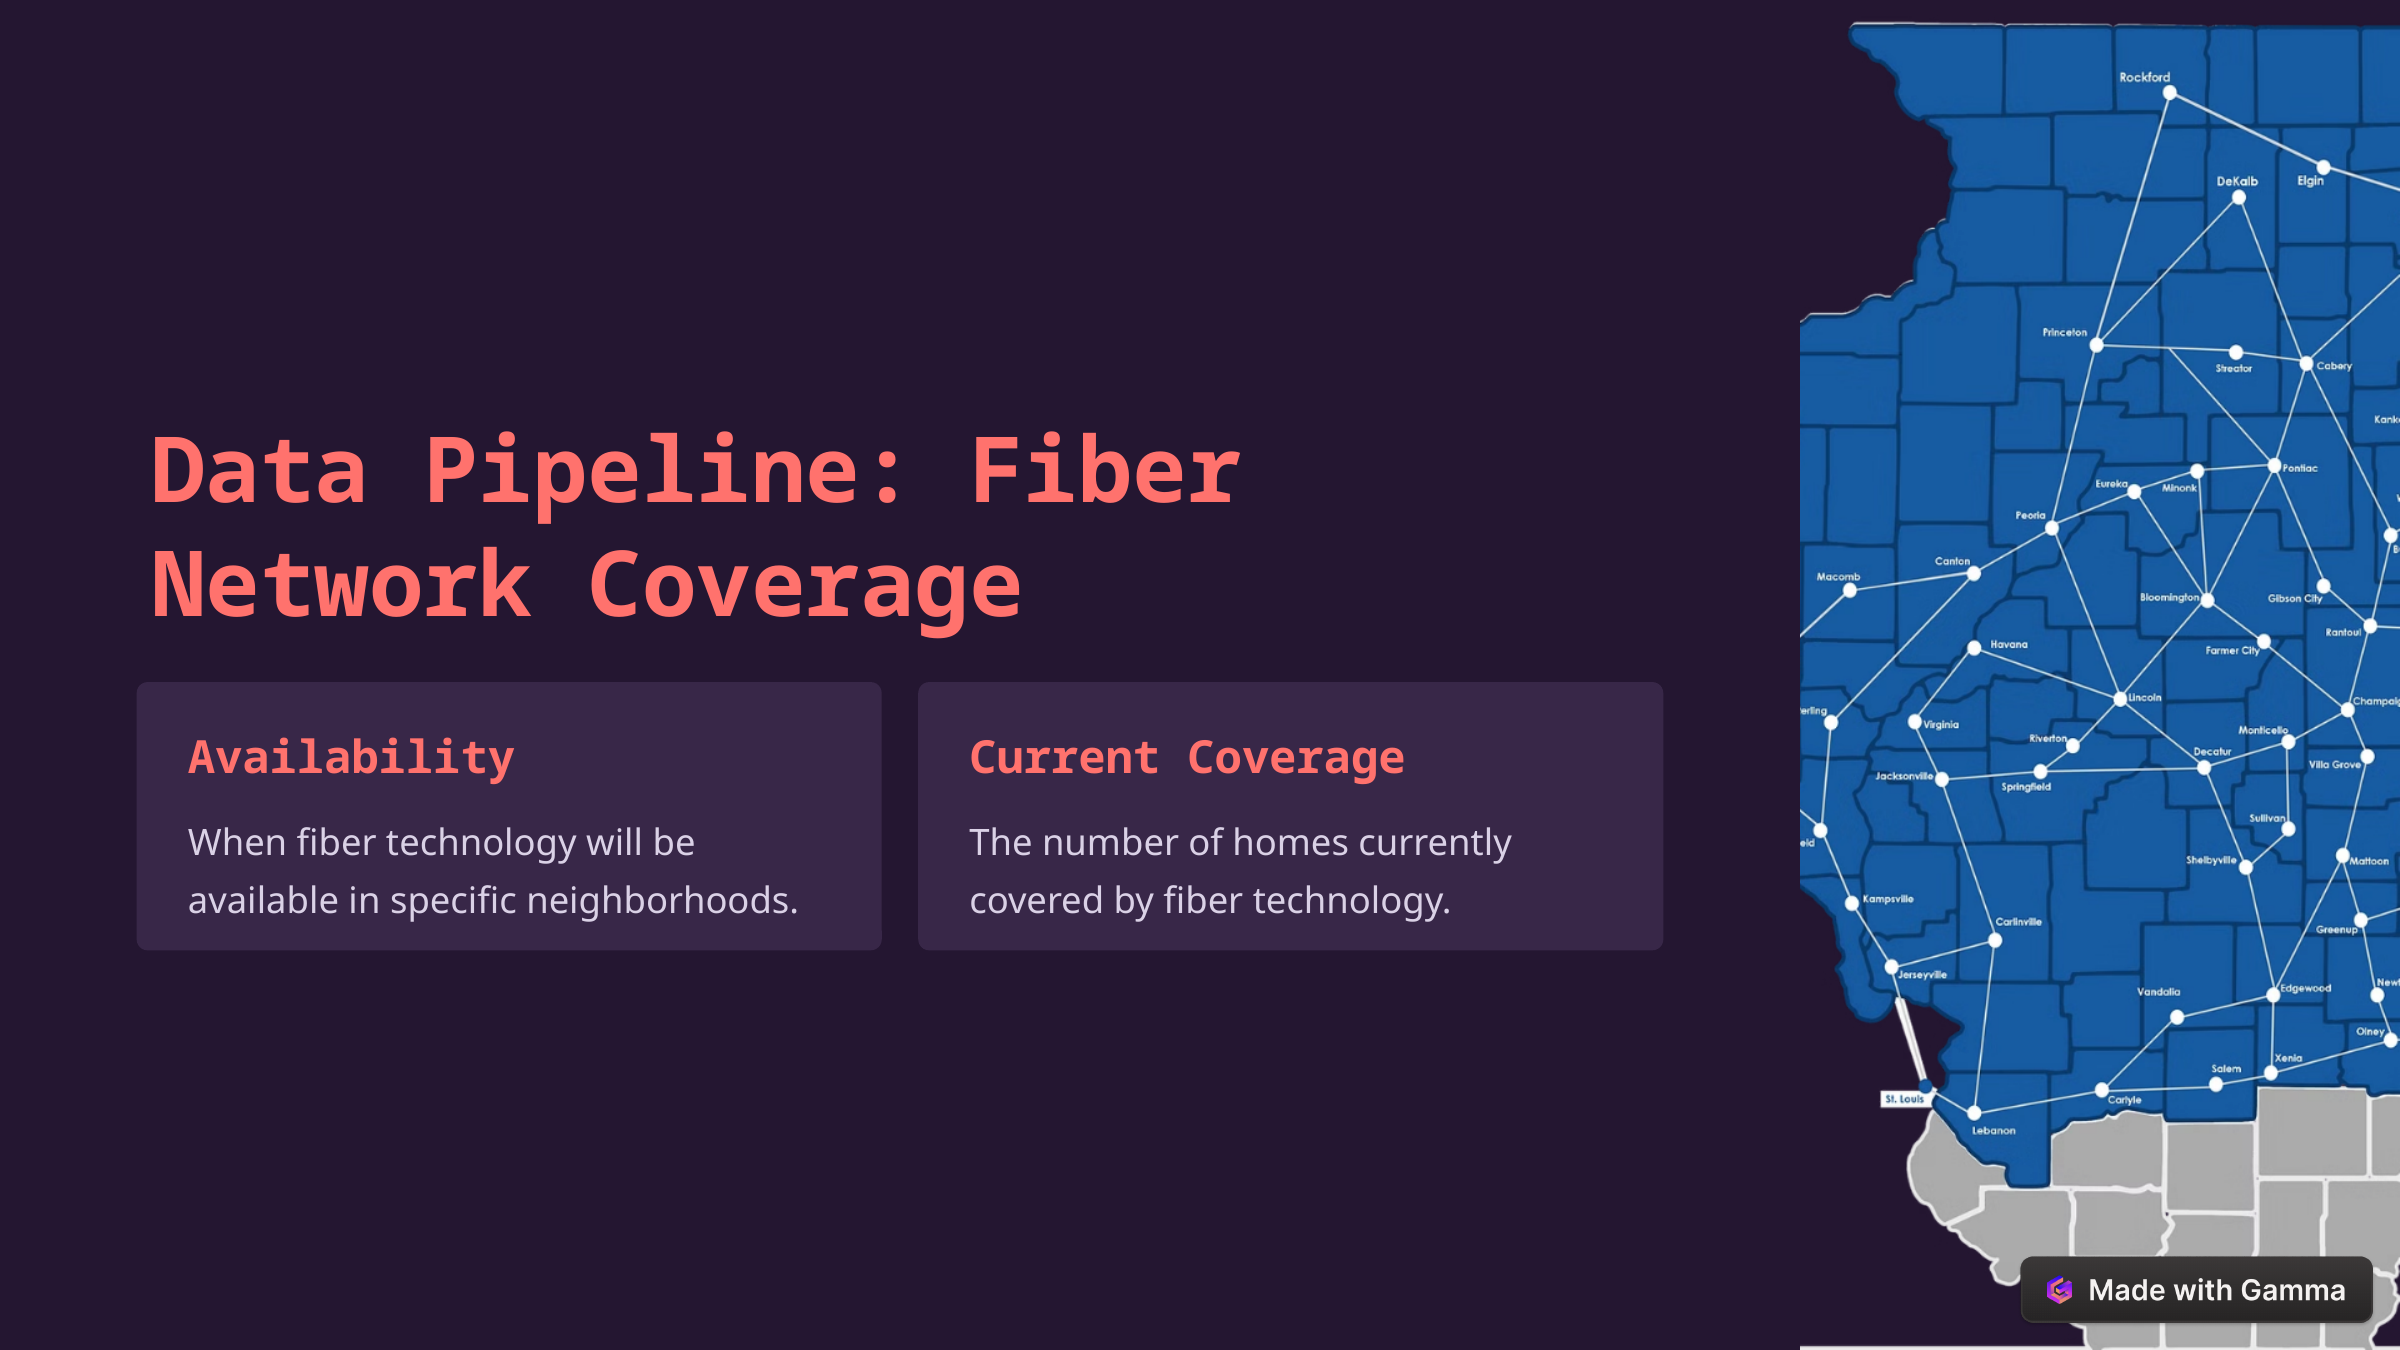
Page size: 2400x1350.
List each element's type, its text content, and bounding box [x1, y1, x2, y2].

text_box [136, 682, 882, 951]
text_box Data Pipeline: Fiber Network Coverage [136, 399, 1664, 628]
picture [1799, 0, 2400, 1350]
text_box Availability [173, 718, 629, 776]
text_box When fiber technology will be available in specific neighborhoods. [173, 797, 846, 914]
text_box The number of homes currently covered by fiber technology. [954, 797, 1627, 914]
text_box [918, 682, 1664, 951]
text_box Current Coverage [954, 718, 1411, 776]
text_box [0, 0, 1799, 1350]
